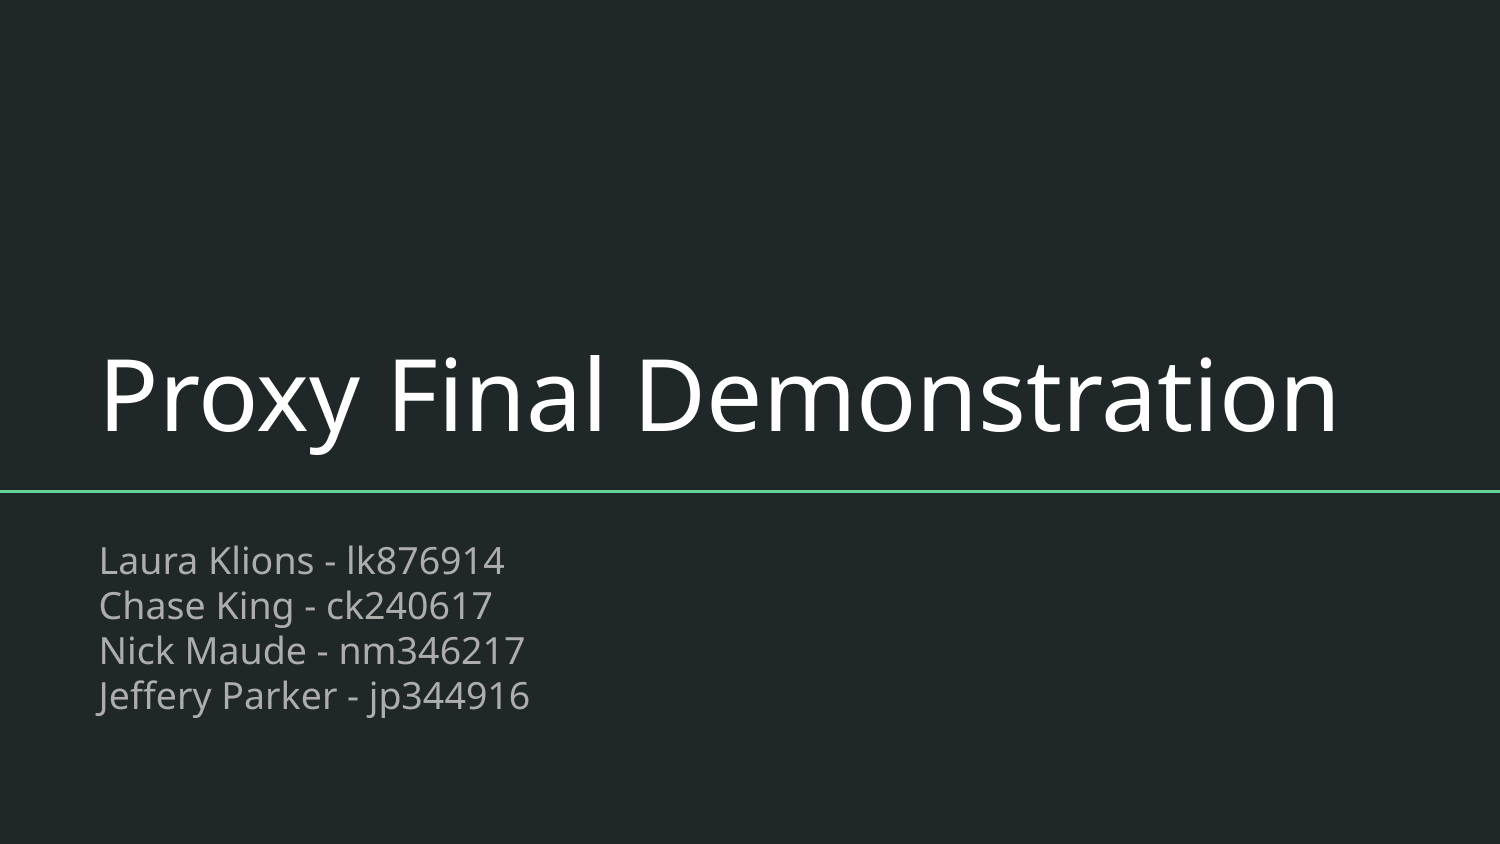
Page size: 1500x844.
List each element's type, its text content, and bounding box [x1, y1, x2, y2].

subtitle Laura Klions - lk876914 Chase King - ck240617 Nick Maude - nm346217 Jeffery Parker - jp344916 [83, 522, 1417, 626]
title Proxy Final Demonstration [83, 206, 1417, 467]
